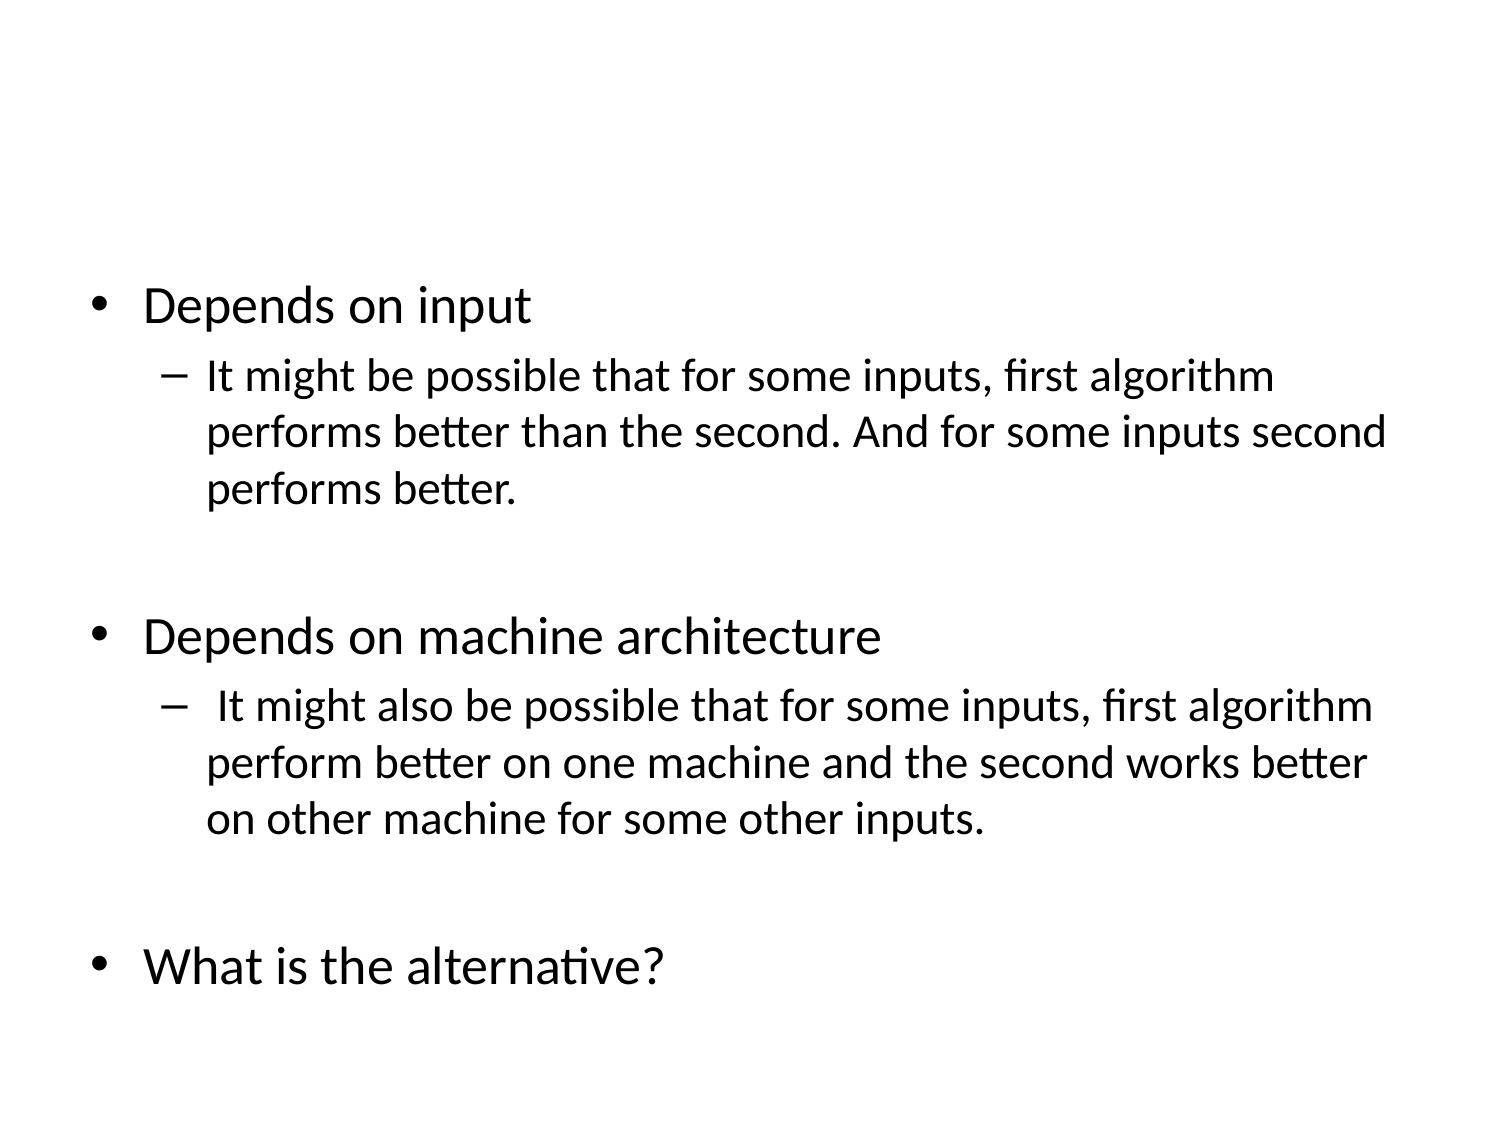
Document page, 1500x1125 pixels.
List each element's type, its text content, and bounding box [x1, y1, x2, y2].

list Depends on input It might be possible that for some inputs, first algorithm performs better than the second. And for some inputs second performs better. Depends on machine architecture It might also be possible that for some inputs, first algorithm perform better on one machine and the second works better on other machine for some other inputs. What is the alternative? [75, 262, 1425, 1005]
